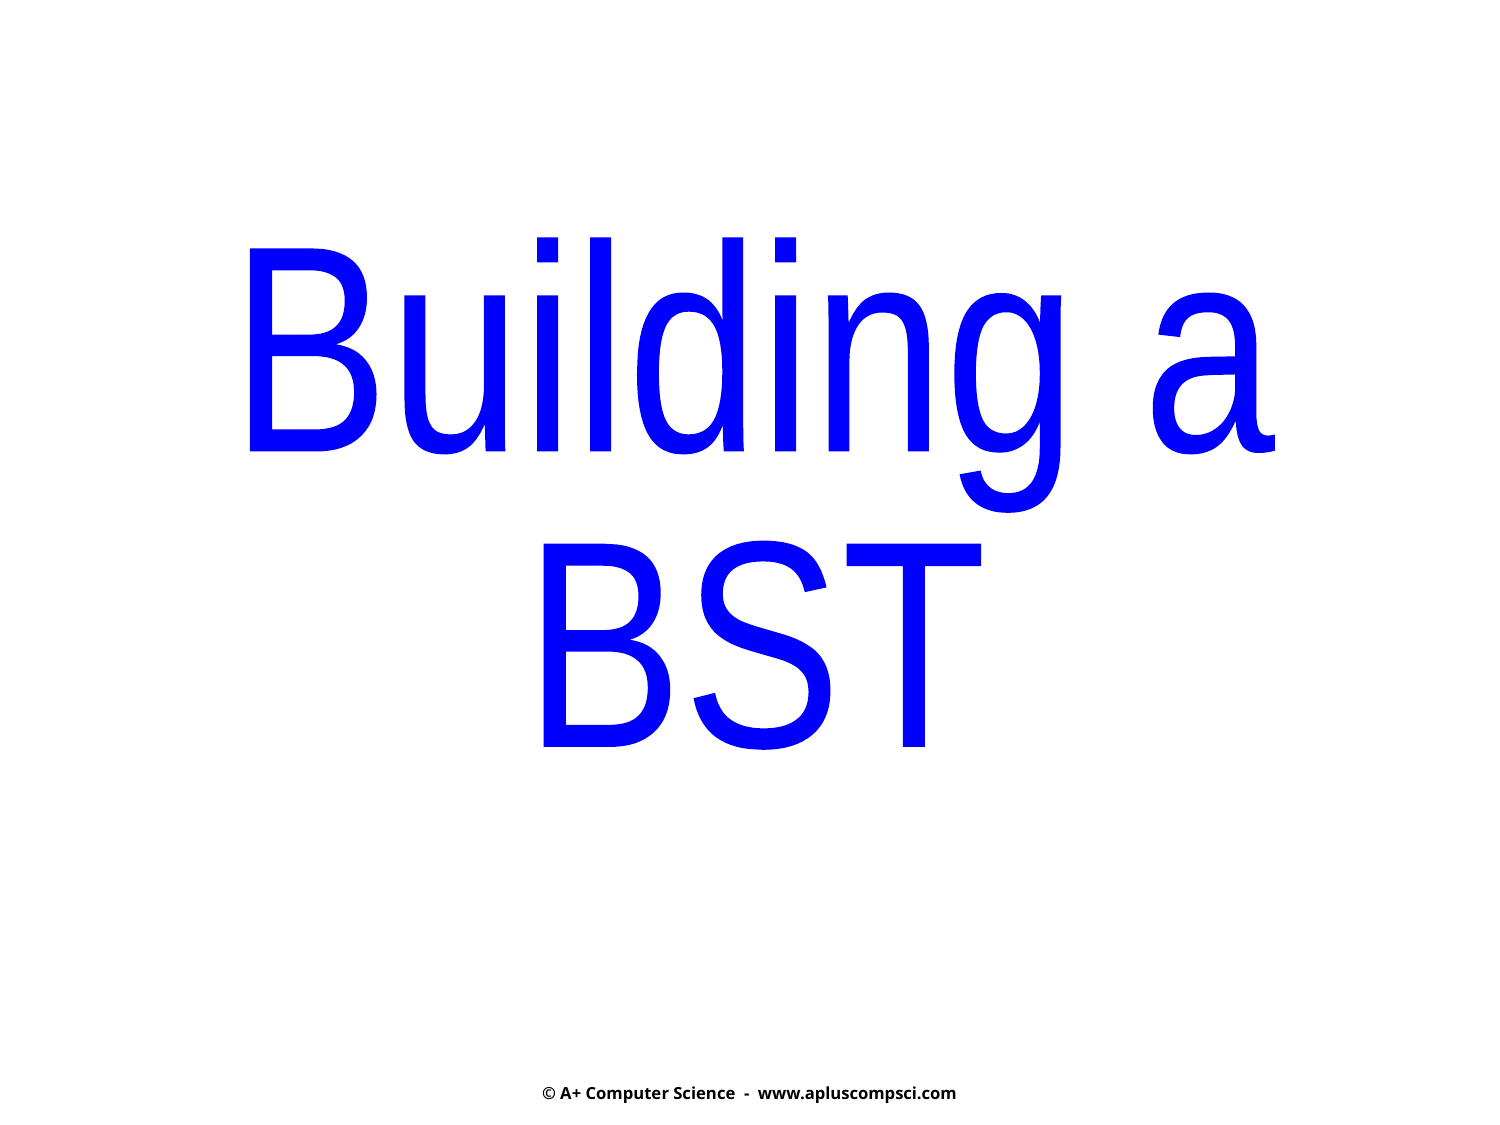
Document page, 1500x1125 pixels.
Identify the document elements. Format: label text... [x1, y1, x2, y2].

footer © A+ Computer Science - www.apluscompsci.com [512, 1025, 988, 1100]
